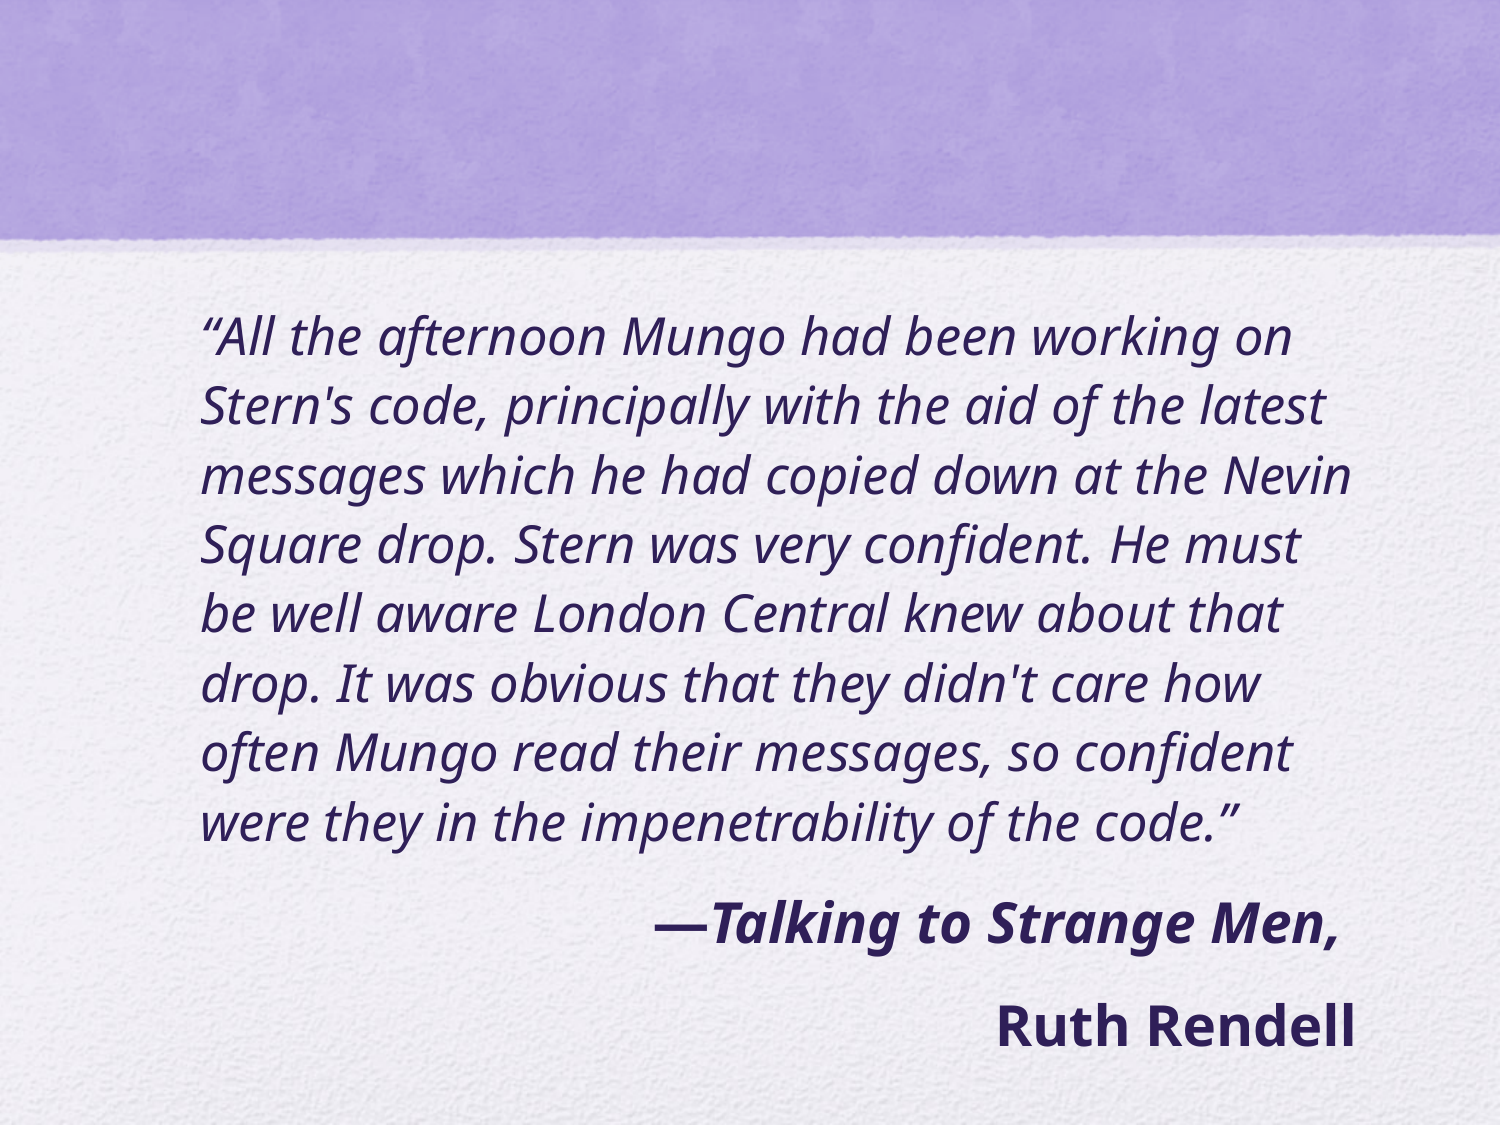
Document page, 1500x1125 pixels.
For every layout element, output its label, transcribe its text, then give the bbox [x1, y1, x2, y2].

list “All the afternoon Mungo had been working on Stern's code, principally with the aid of the latest messages which he had copied down at the Nevin Square drop. Stern was very confident. He must be well aware London Central knew about that drop. It was obvious that they didn't care how often Mungo read their messages, so confident were they in the impenetrability of the code.” —Talking to Strange Men, Ruth Rendell [129, 289, 1372, 1075]
picture [0, 225, 1500, 1125]
